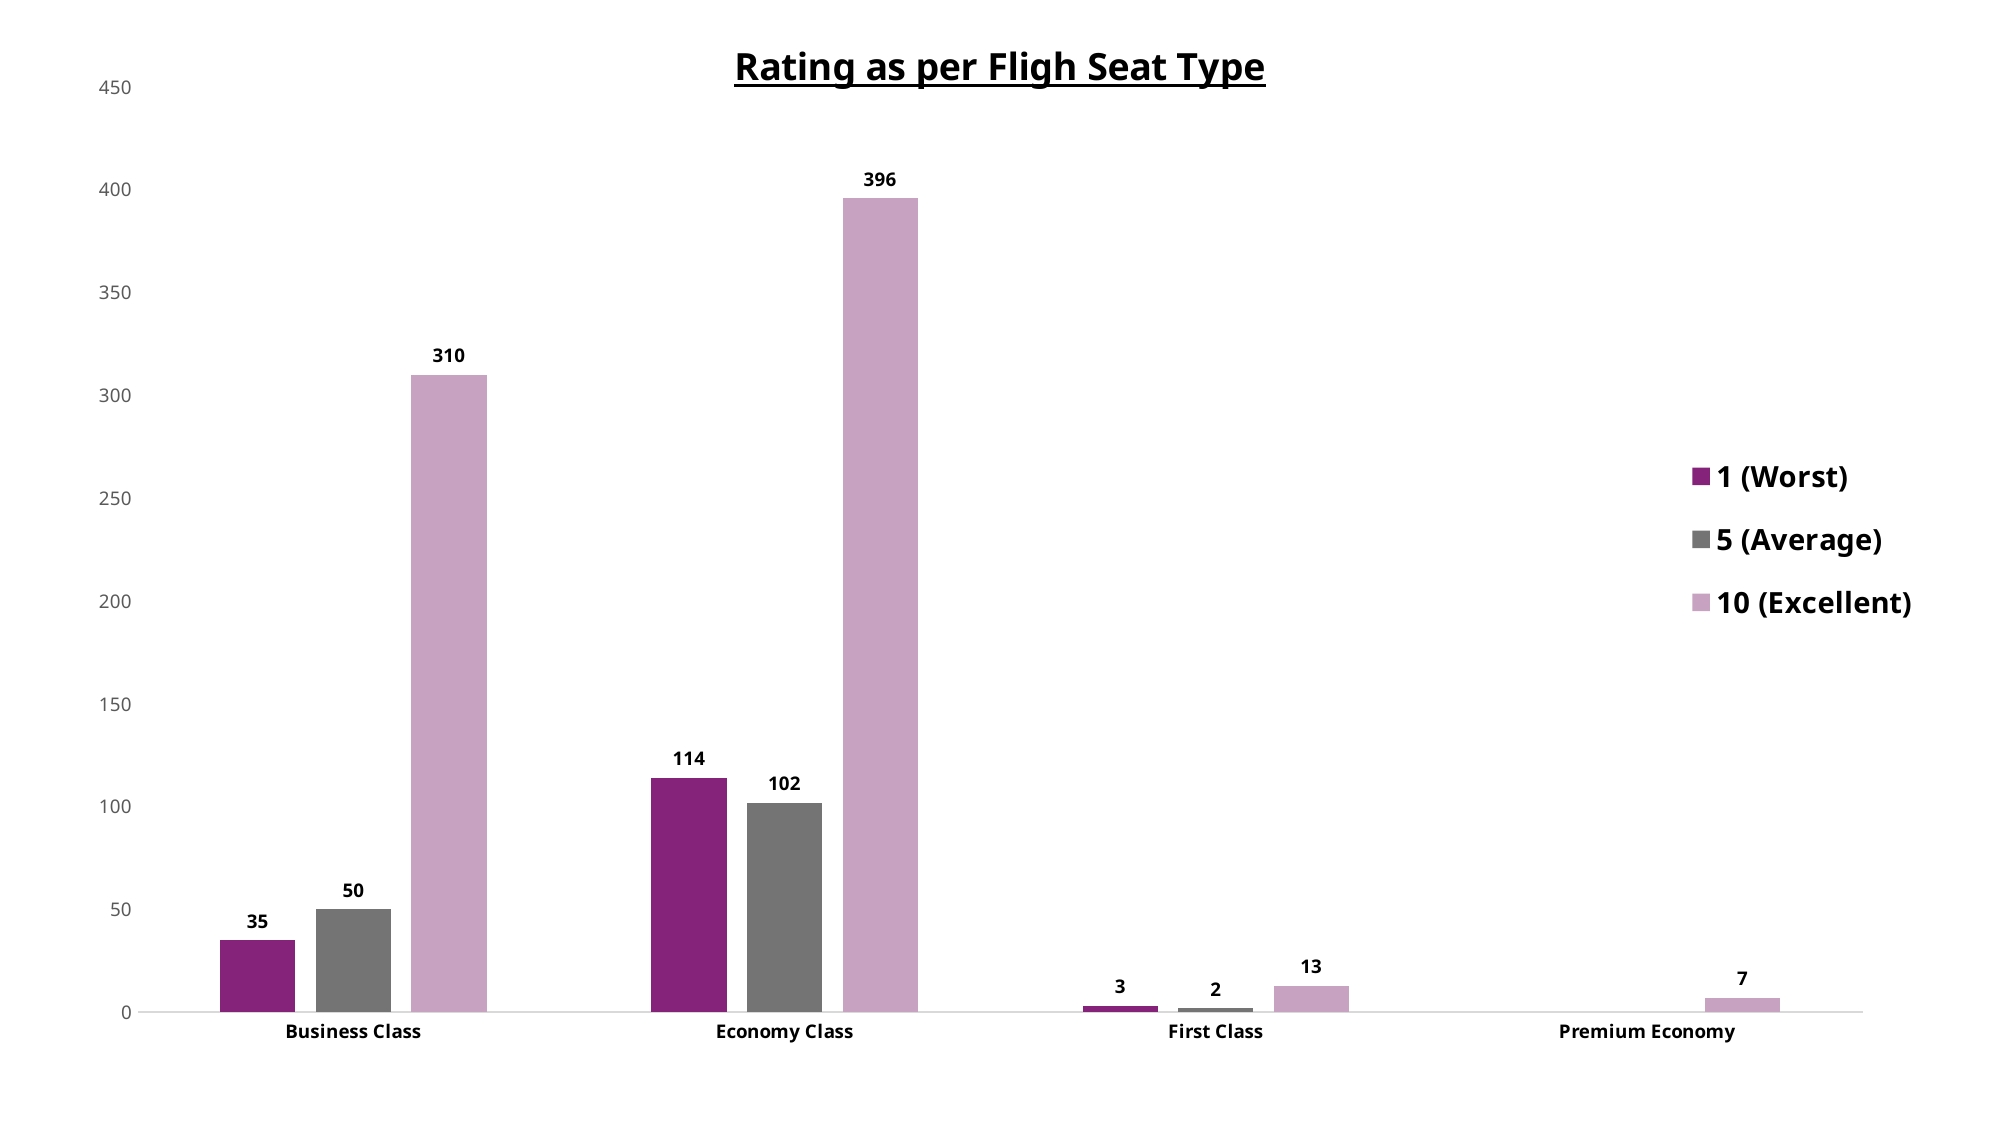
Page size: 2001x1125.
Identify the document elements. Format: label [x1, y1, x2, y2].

chart [0, 0, 2000, 1051]
